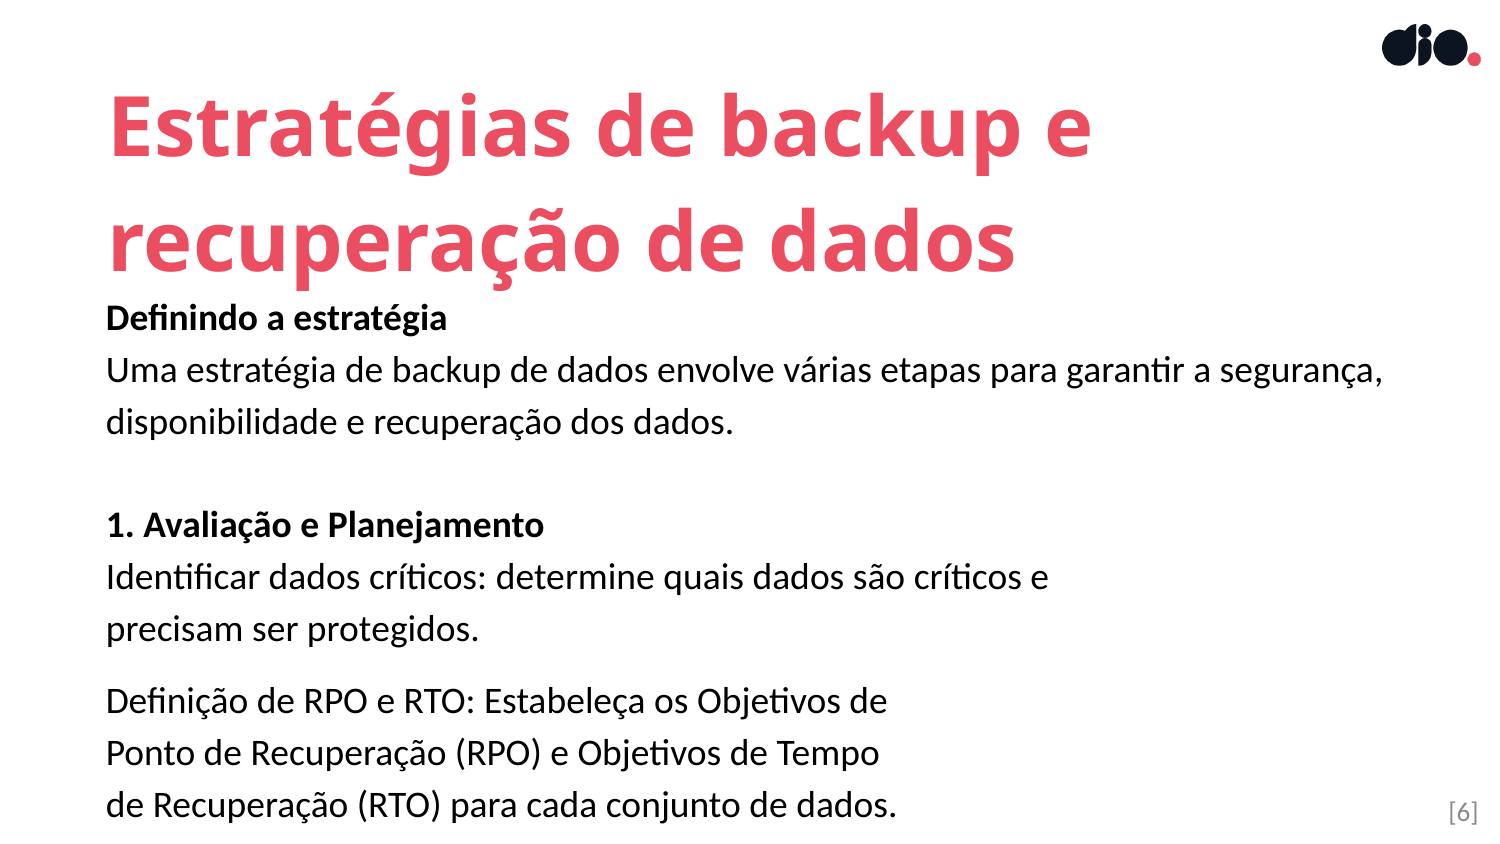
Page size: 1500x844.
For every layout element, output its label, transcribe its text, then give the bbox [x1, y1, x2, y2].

slide_number [6] [1403, 779, 1494, 844]
text_box Estratégias de backup e recuperação de dados [92, 104, 1408, 243]
text_box Definindo a estratégia Uma estratégia de backup de dados envolve várias etapas para garantir a segurança, disponibilidade e recuperação dos dados. 1. Avaliação e Planejamento Identificar dados críticos: determine quais dados são críticos e precisam ser protegidos. Definição de RPO e RTO: Estabeleça os Objetivos de Ponto de Recuperação (RPO) e Objetivos de Tempo de Recuperação (RTO) para cada conjunto de dados. [90, 271, 1406, 834]
picture [1382, 24, 1481, 66]
